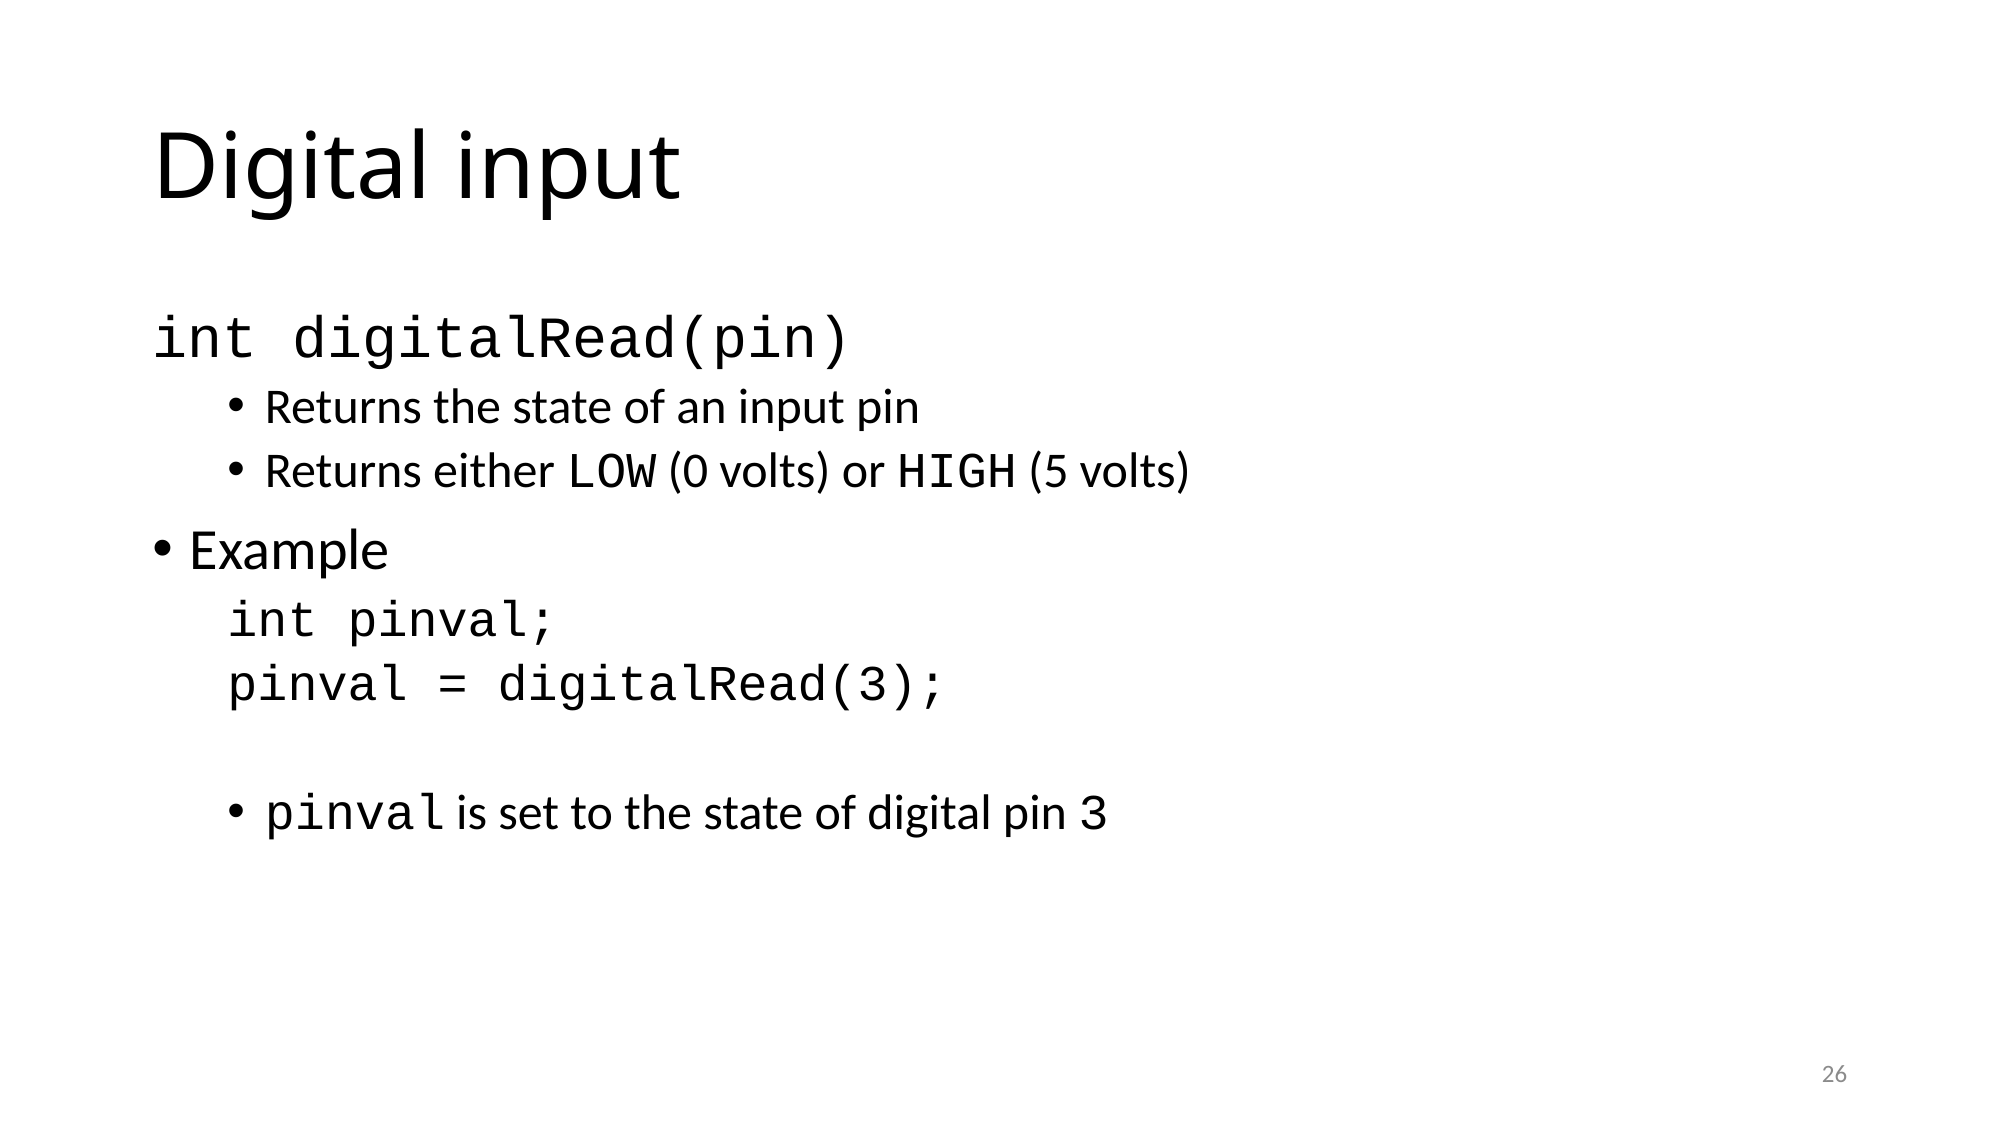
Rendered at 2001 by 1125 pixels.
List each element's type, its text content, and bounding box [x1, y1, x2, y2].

slide_number 26 [1412, 1042, 1863, 1103]
list int digitalRead(pin) Returns the state of an input pin Returns either LOW (0 volts) or HIGH (5 volts) Example int pinval; pinval = digitalRead(3); pinval is set to the state of digital pin 3 [137, 299, 1863, 1014]
title Digital input [137, 59, 1863, 278]
